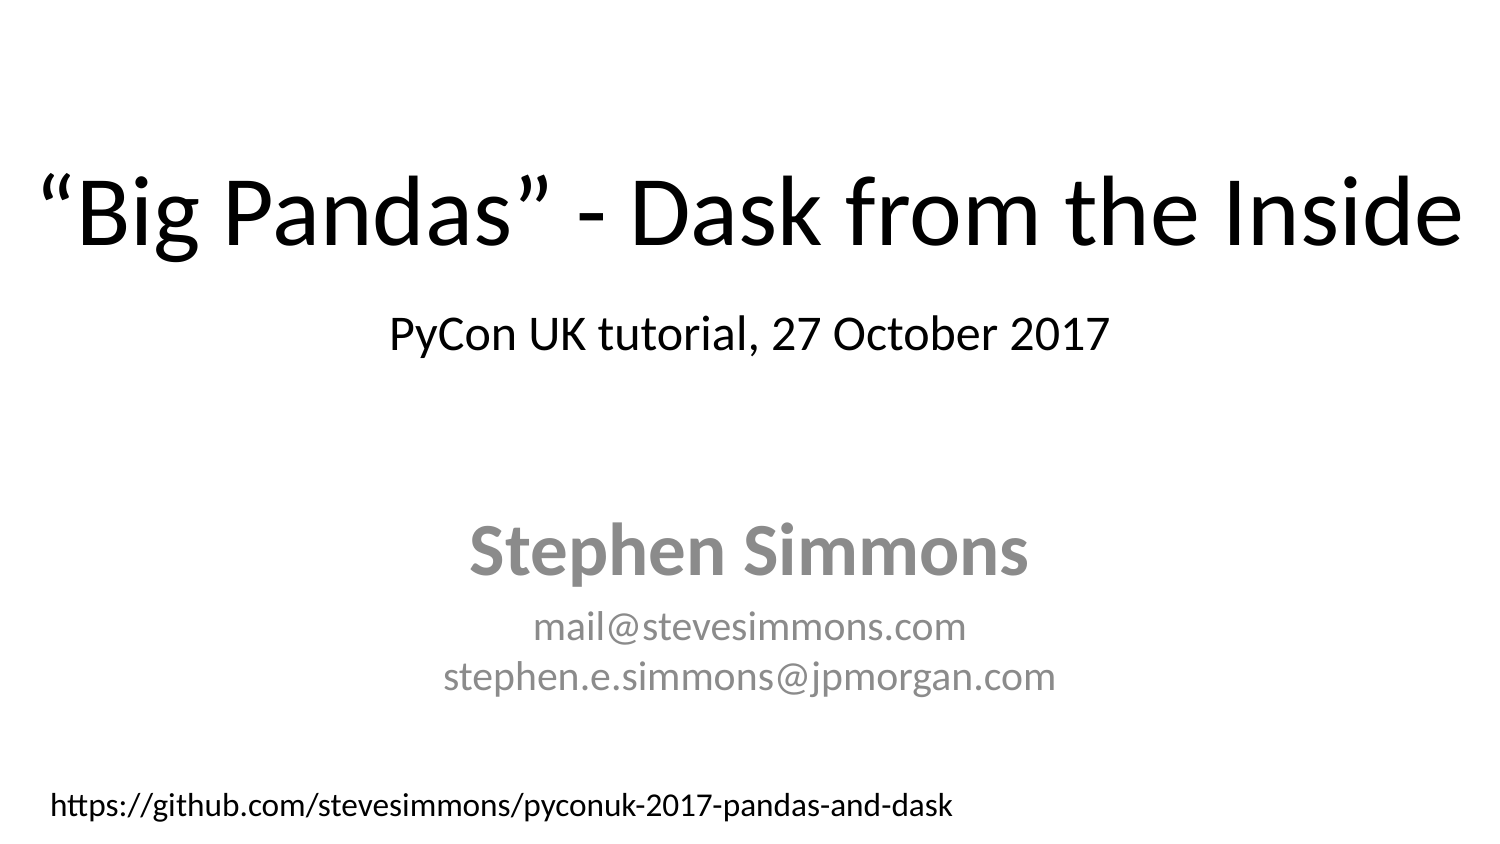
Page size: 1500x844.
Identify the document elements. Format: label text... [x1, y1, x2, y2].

title “Big Pandas” - Dask from the Inside PyCon UK tutorial, 27 October 2017 [5, 161, 1495, 343]
text_box https://github.com/stevesimmons/pyconuk-2017-pandas-and-dask [35, 776, 1388, 831]
text_box Stephen Simmons mail@stevesimmons.com stephen.e.simmons@jpmorgan.com [224, 492, 1275, 709]
